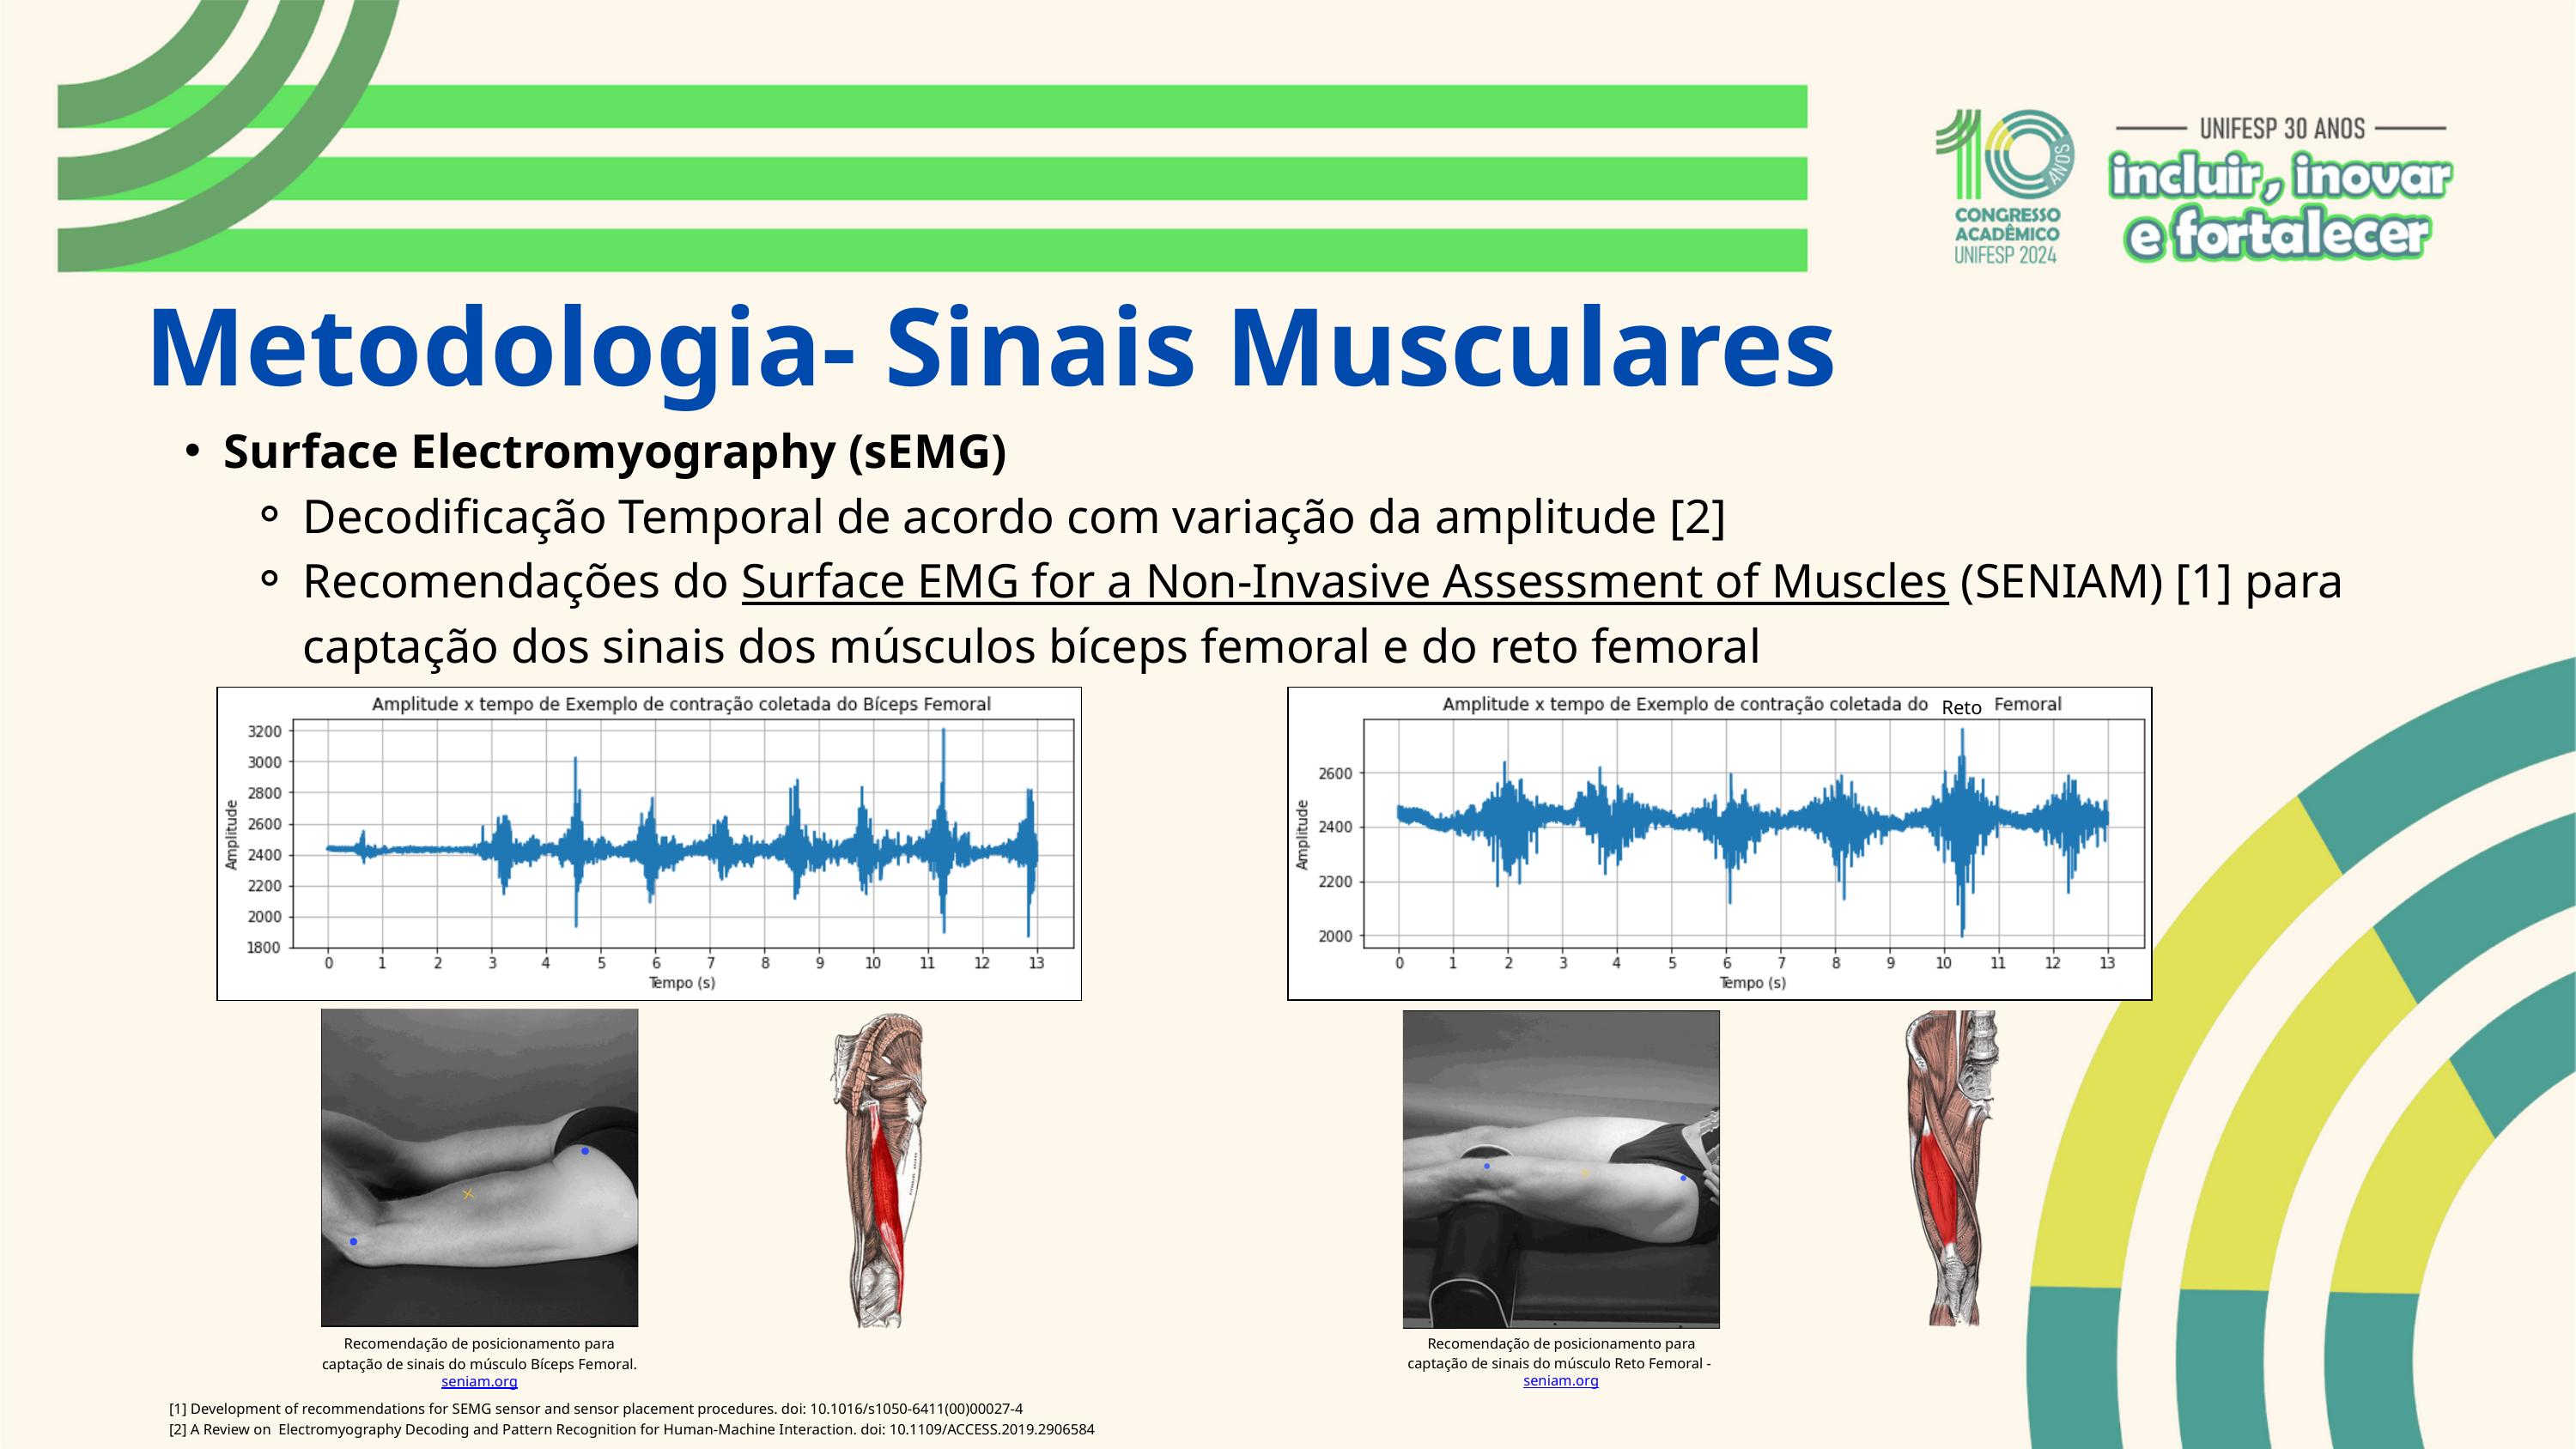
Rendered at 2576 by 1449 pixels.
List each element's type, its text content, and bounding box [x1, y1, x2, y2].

text_box [1] Development of recommendations for SEMG sensor and sensor placement procedures. doi: 10.1016/s1050-6411(00)00027-4 [2] A Review on Electromyography Decoding and Pattern Recognition for Human-Machine Interaction. doi: 10.1109/ACCESS.2019.2906584 [169, 1397, 1403, 1438]
text_box Metodologia- Sinais Musculares [144, 257, 2142, 408]
text_box [321, 1009, 639, 1327]
text_box [815, 1010, 933, 1329]
text_box Recomendação de posicionamento para captação de sinais do músculo Bíceps Femoral. seniam.org [321, 1331, 639, 1392]
text_box [0, 0, 2576, 1449]
text_box Surface Electromyography (sEMG) Decodificação Temporal de acordo com variação da amplitude [2] Recomendações do Surface EMG for a Non-Invasive Assessment of Muscles (SENIAM) [1] para captação dos sinais dos músculos bíceps femoral e do reto femoral [144, 412, 2552, 673]
text_box [1402, 1010, 1721, 1329]
text_box Recomendação de posicionamento para captação de sinais do músculo Reto Femoral - seniam.org [1402, 1331, 1720, 1391]
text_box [1932, 694, 1992, 717]
text_box [1897, 1010, 2003, 1327]
text_box [217, 687, 1082, 1001]
text_box [1288, 687, 2153, 1001]
